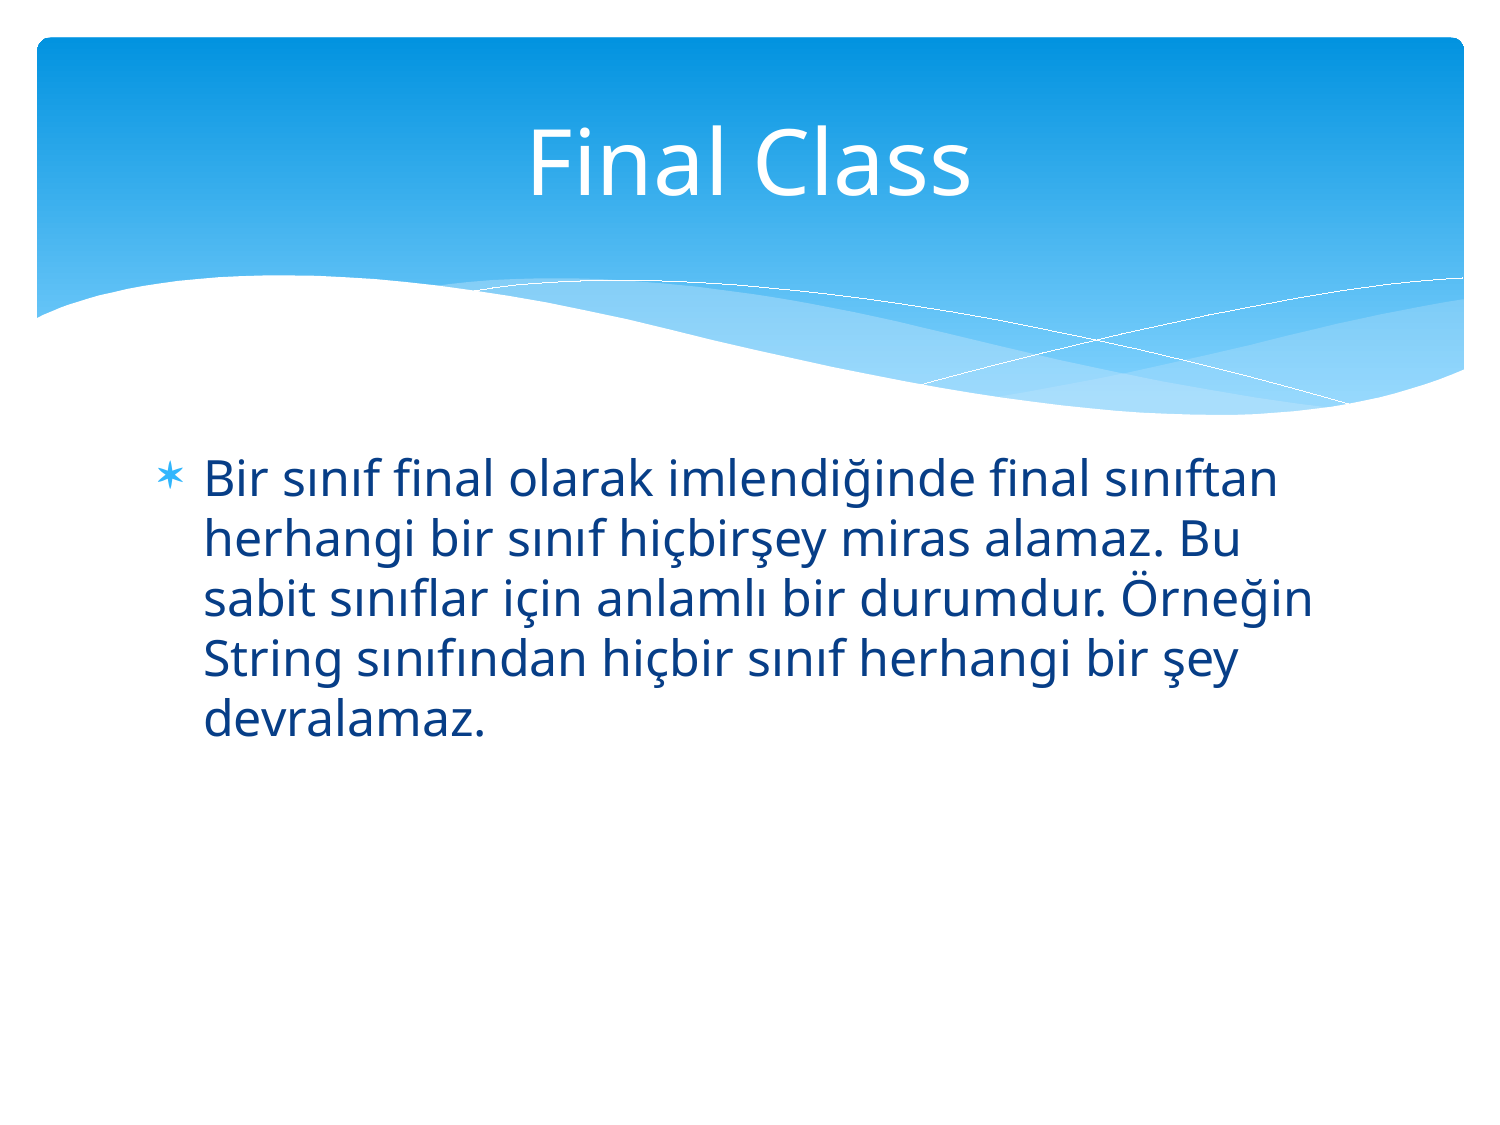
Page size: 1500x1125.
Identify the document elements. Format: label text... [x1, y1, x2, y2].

title Final Class [75, 55, 1425, 261]
list Bir sınıf final olarak imlendiğinde final sınıftan herhangi bir sınıf hiçbirşey miras alamaz. Bu sabit sınıflar için anlamlı bir durumdur. Örneğin String sınıfından hiçbir sınıf herhangi bir şey devralamaz. [143, 438, 1359, 1005]
